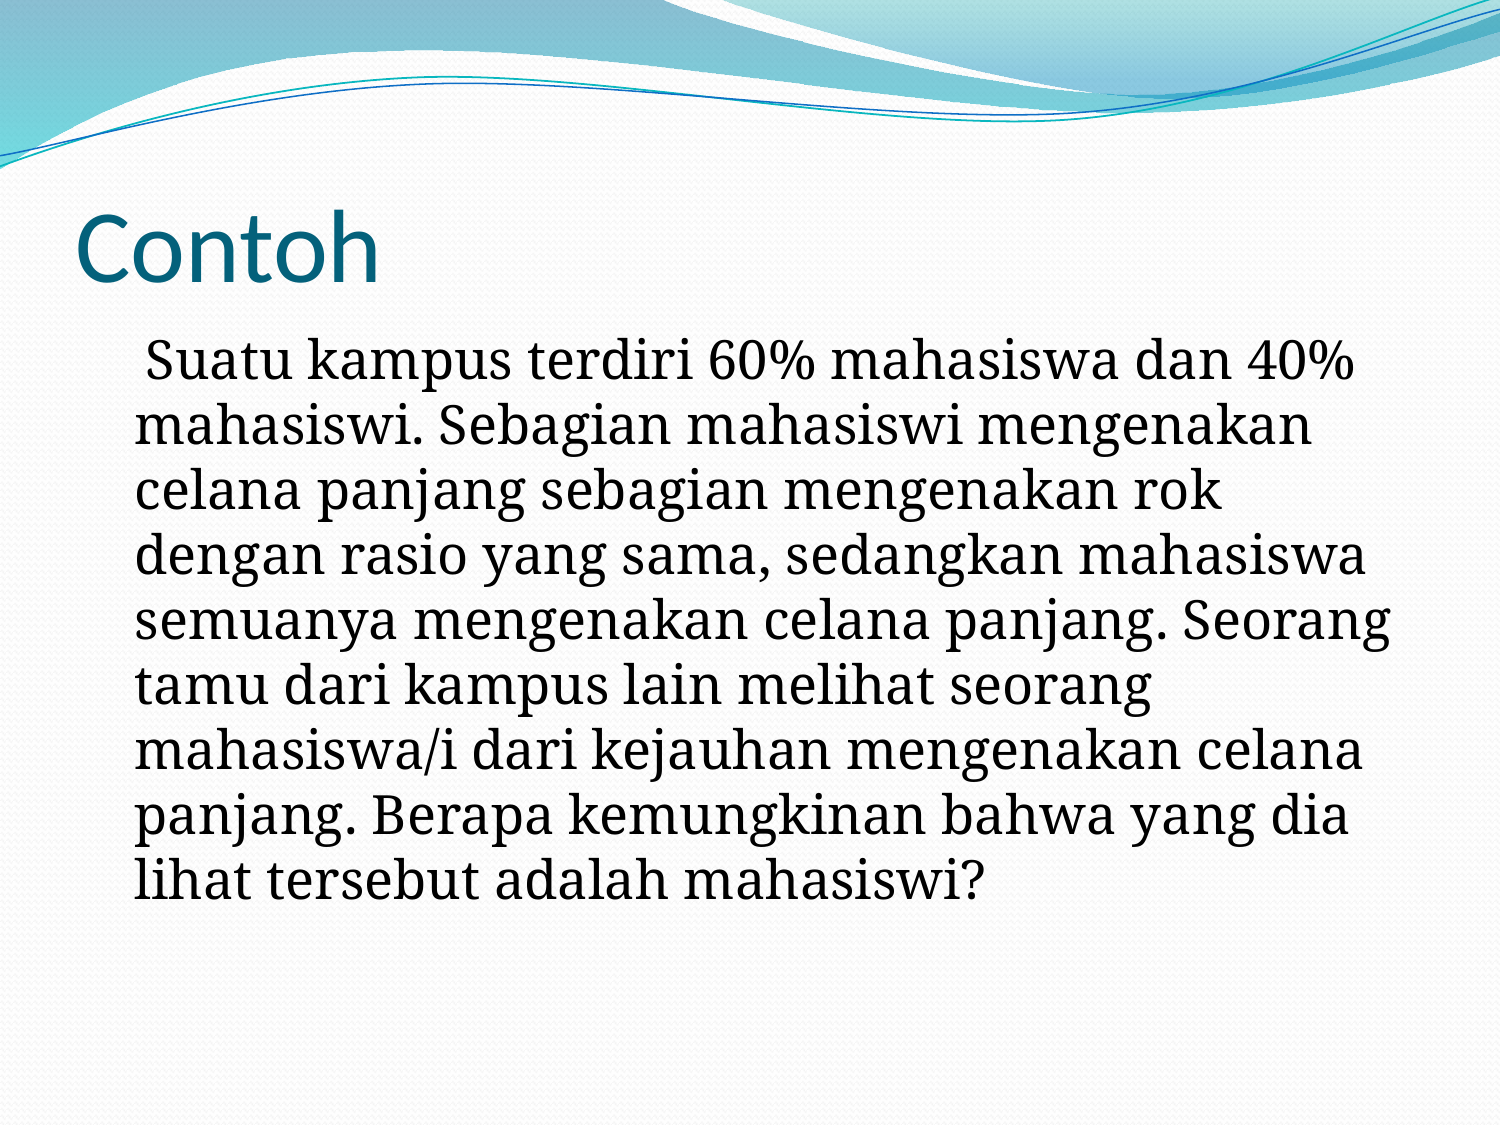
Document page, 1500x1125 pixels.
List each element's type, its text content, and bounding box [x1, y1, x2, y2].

title Contoh [75, 115, 1425, 303]
list Suatu kampus terdiri 60% mahasiswa dan 40% mahasiswi. Sebagian mahasiswi mengenakan celana panjang sebagian mengenakan rok dengan rasio yang sama, sedangkan mahasiswa semuanya mengenakan celana panjang. Seorang tamu dari kampus lain melihat seorang mahasiswa/i dari kejauhan mengenakan celana panjang. Berapa kemungkinan bahwa yang dia lihat tersebut adalah mahasiswi? [75, 317, 1425, 1038]
